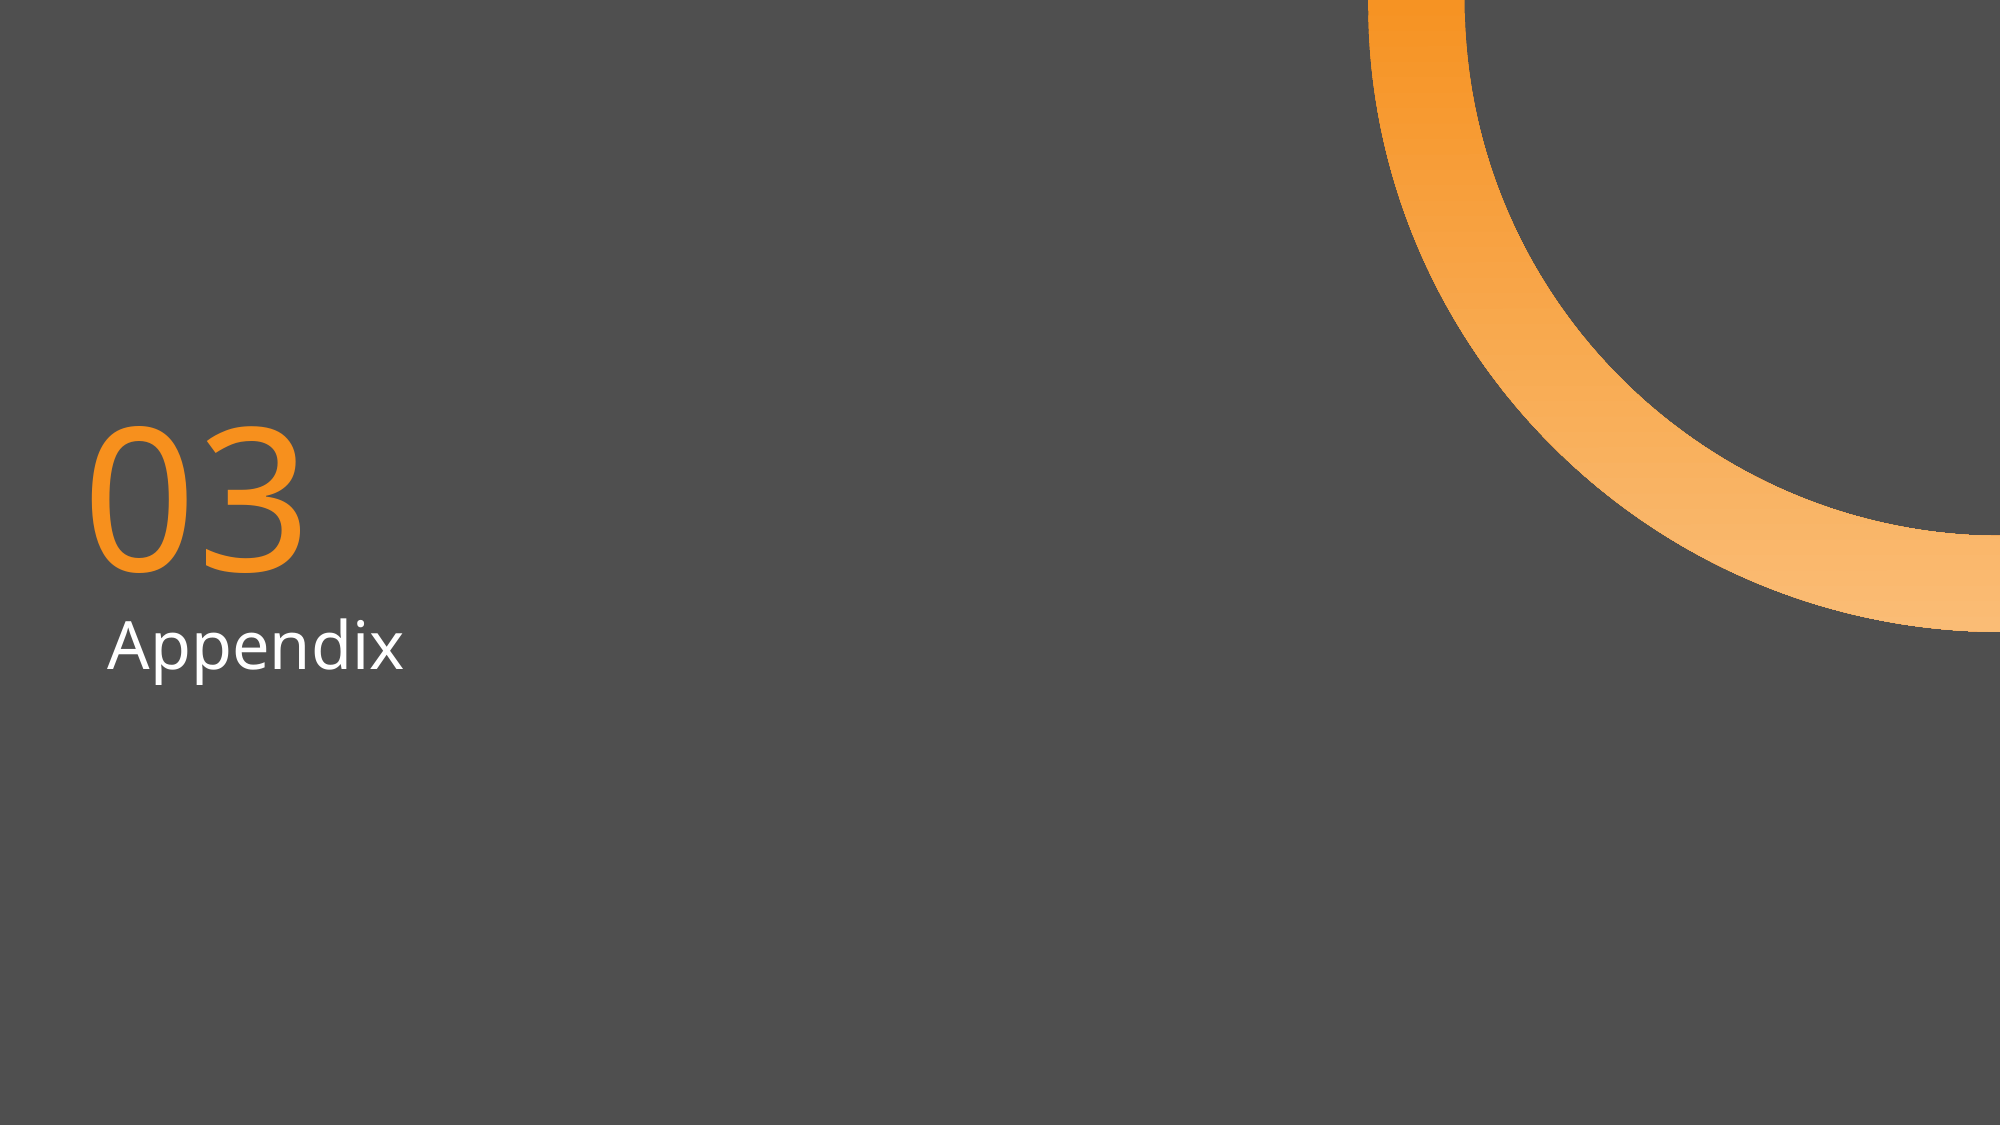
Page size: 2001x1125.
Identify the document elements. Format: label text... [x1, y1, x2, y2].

title Appendix [107, 612, 1617, 801]
title 03 [82, 398, 384, 642]
